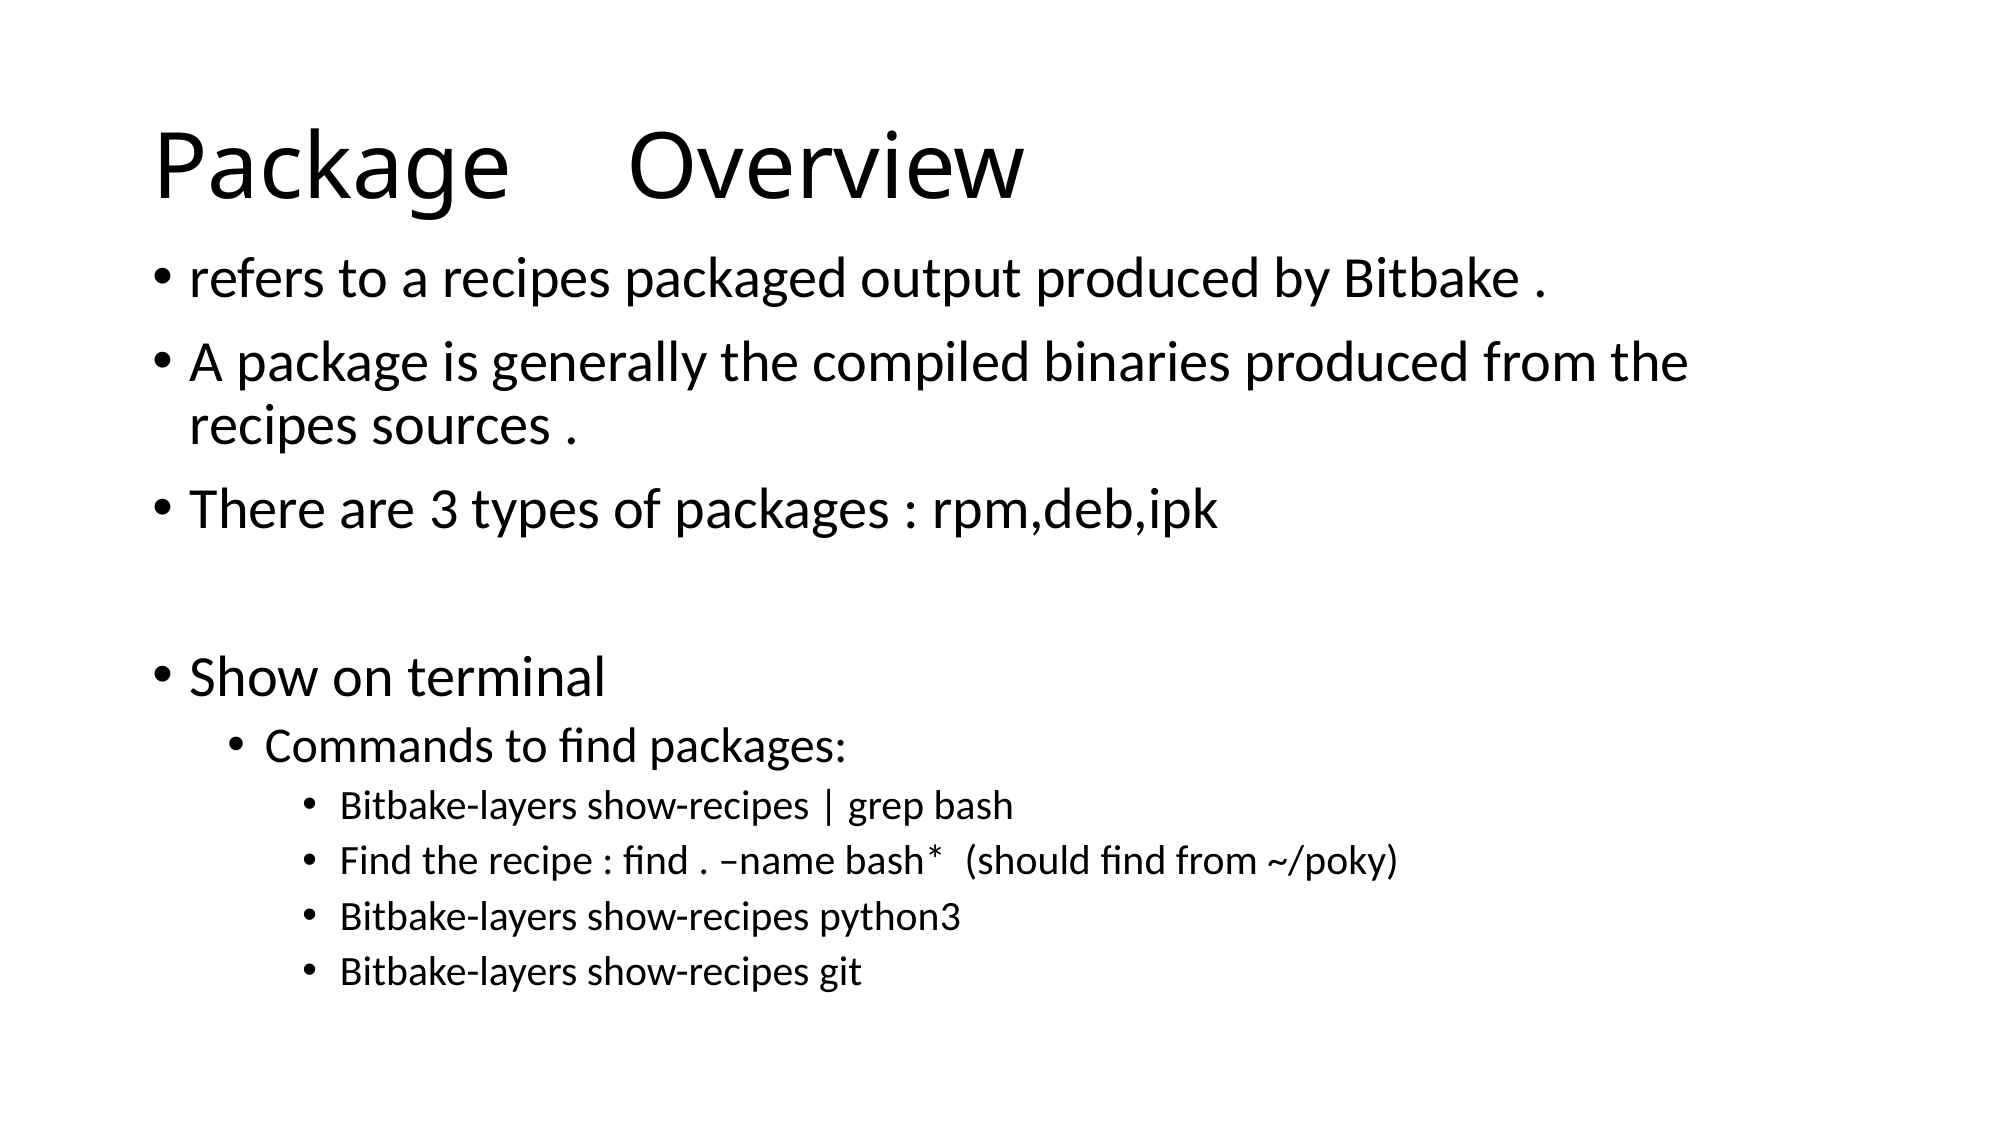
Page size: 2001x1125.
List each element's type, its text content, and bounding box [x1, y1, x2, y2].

list refers to a recipes packaged output produced by Bitbake . A package is generally the compiled binaries produced from the recipes sources . There are 3 types of packages : rpm,deb,ipk Show on terminal Commands to find packages: Bitbake-layers show-recipes | grep bash Find the recipe : find . –name bash* (should find from ~/poky) Bitbake-layers show-recipes python3 Bitbake-layers show-recipes git [137, 240, 1863, 1083]
title Package Overview [137, 59, 1863, 240]
